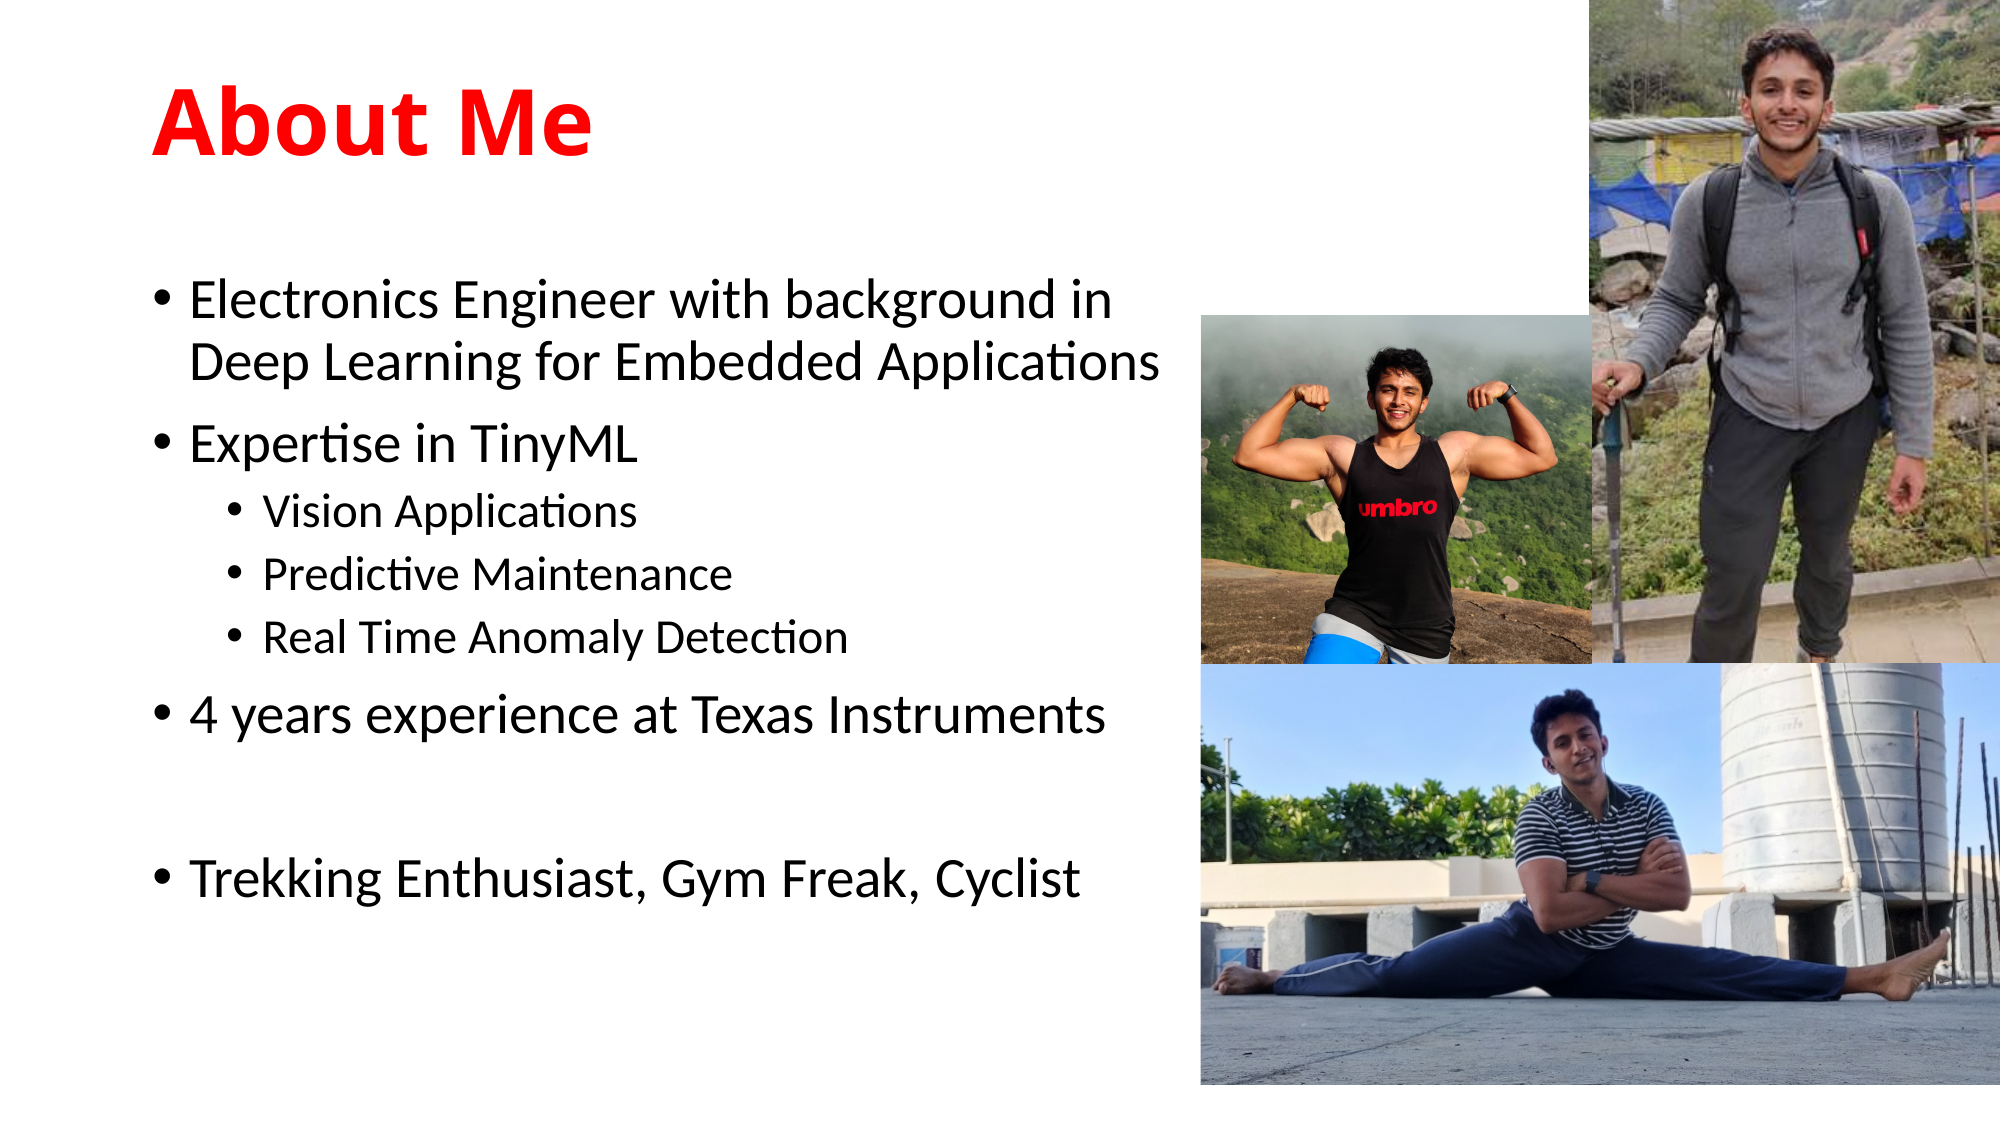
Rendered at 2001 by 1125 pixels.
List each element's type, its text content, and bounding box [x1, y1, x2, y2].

title About Me [137, 16, 1545, 235]
list Electronics Engineer with background in Deep Learning for Embedded Applications Expertise in TinyML Vision Applications Predictive Maintenance Real Time Anomaly Detection 4 years experience at Texas Instruments Trekking Enthusiast, Gym Freak, Cyclist [137, 261, 1182, 976]
picture [1200, 0, 2000, 1085]
